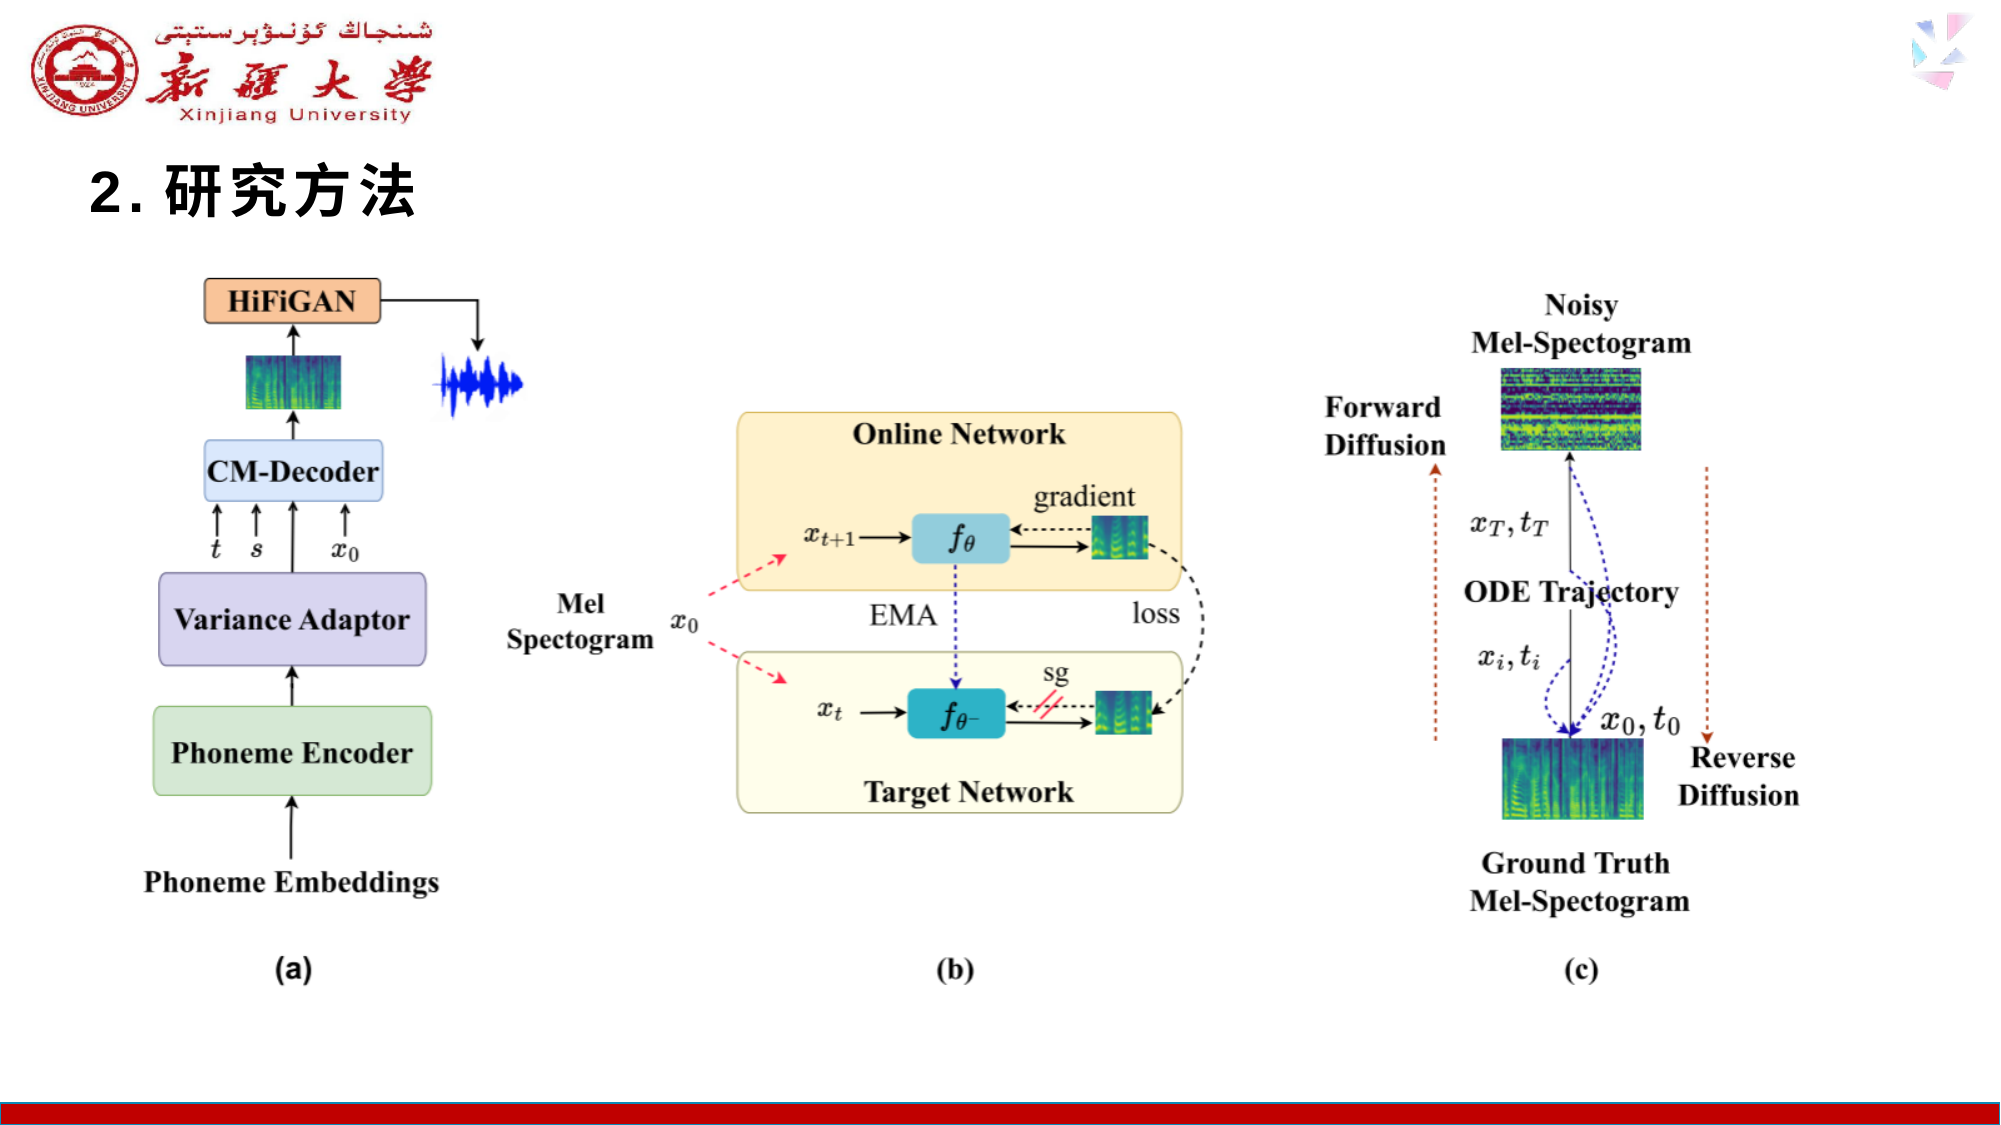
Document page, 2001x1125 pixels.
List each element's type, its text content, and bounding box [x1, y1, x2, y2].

picture [0, 0, 482, 143]
picture [67, 228, 1829, 1000]
text_box [0, 1102, 2000, 1125]
picture [1881, 0, 2000, 101]
text_box 2.研究方法 [74, 130, 1875, 247]
